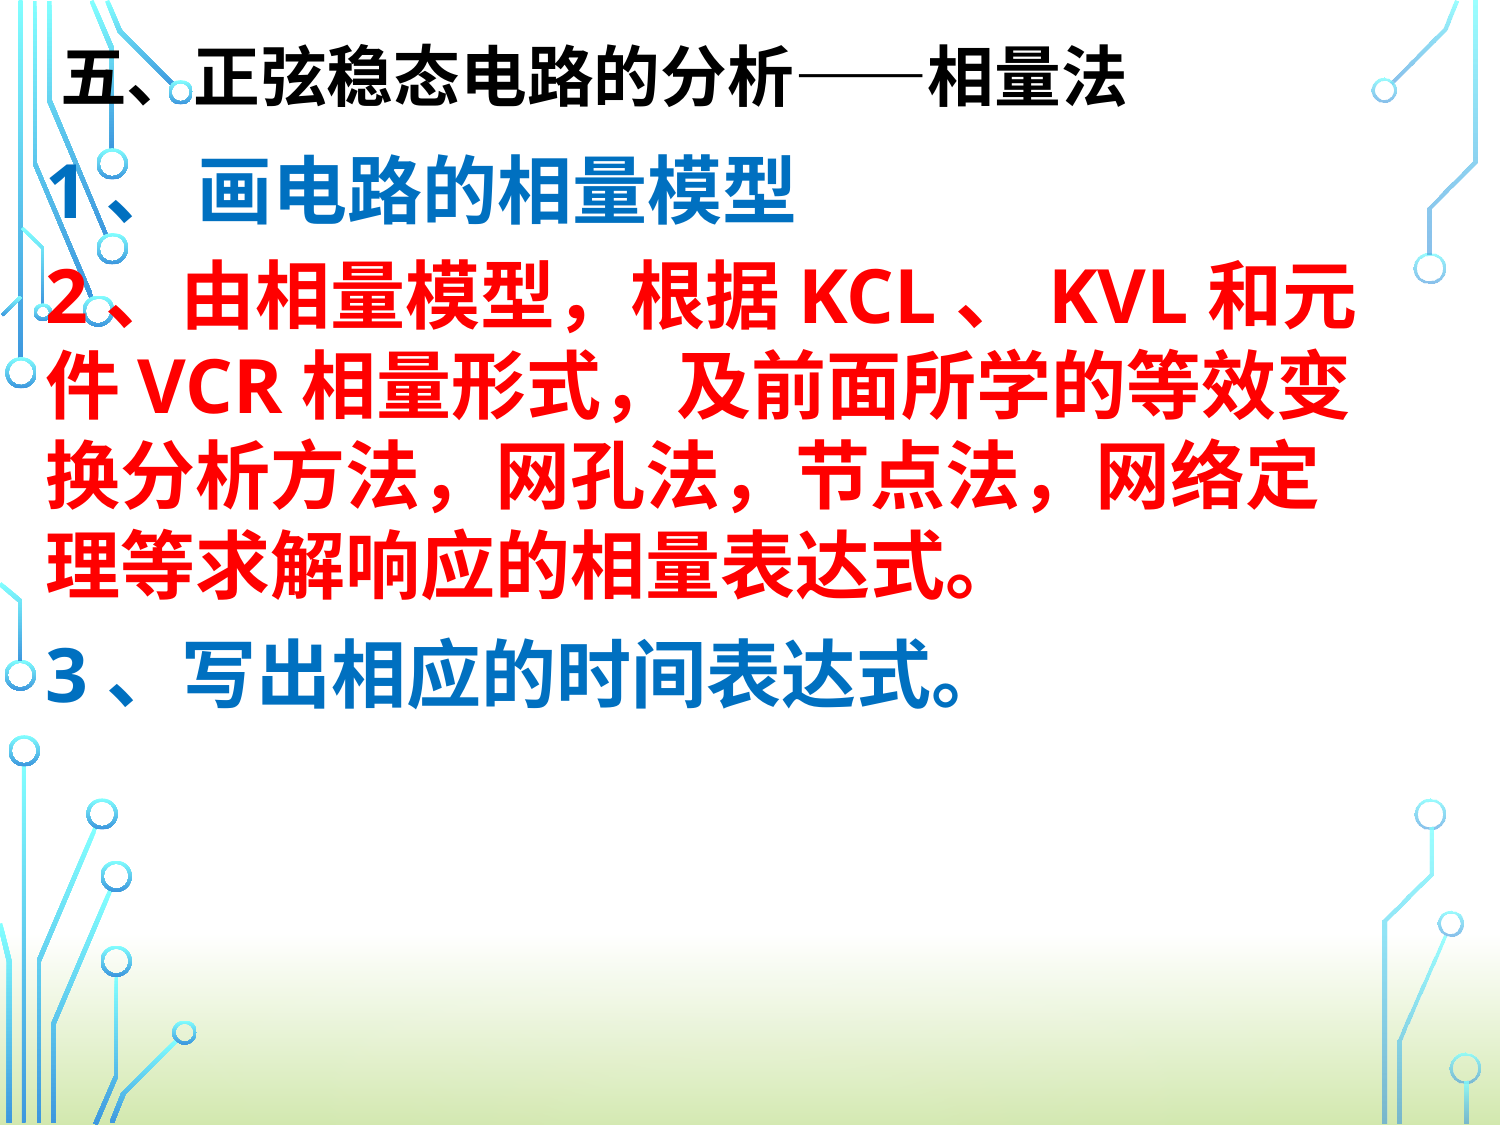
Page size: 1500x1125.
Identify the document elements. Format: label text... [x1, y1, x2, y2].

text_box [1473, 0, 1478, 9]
text_box 1、 画电路的相量模型 [30, 136, 1368, 241]
text_box 2、由相量模型，根据KCL、KVL和元件VCR相量形式，及前面所学的等效变换分析方法，网孔法，节点法，网络定理等求解响应的相量表达式。 [30, 241, 1381, 617]
text_box 3、写出相应的时间表达式。 [30, 620, 1131, 726]
text_box 五、正弦稳态电路的分析——相量法 [45, 27, 1433, 123]
